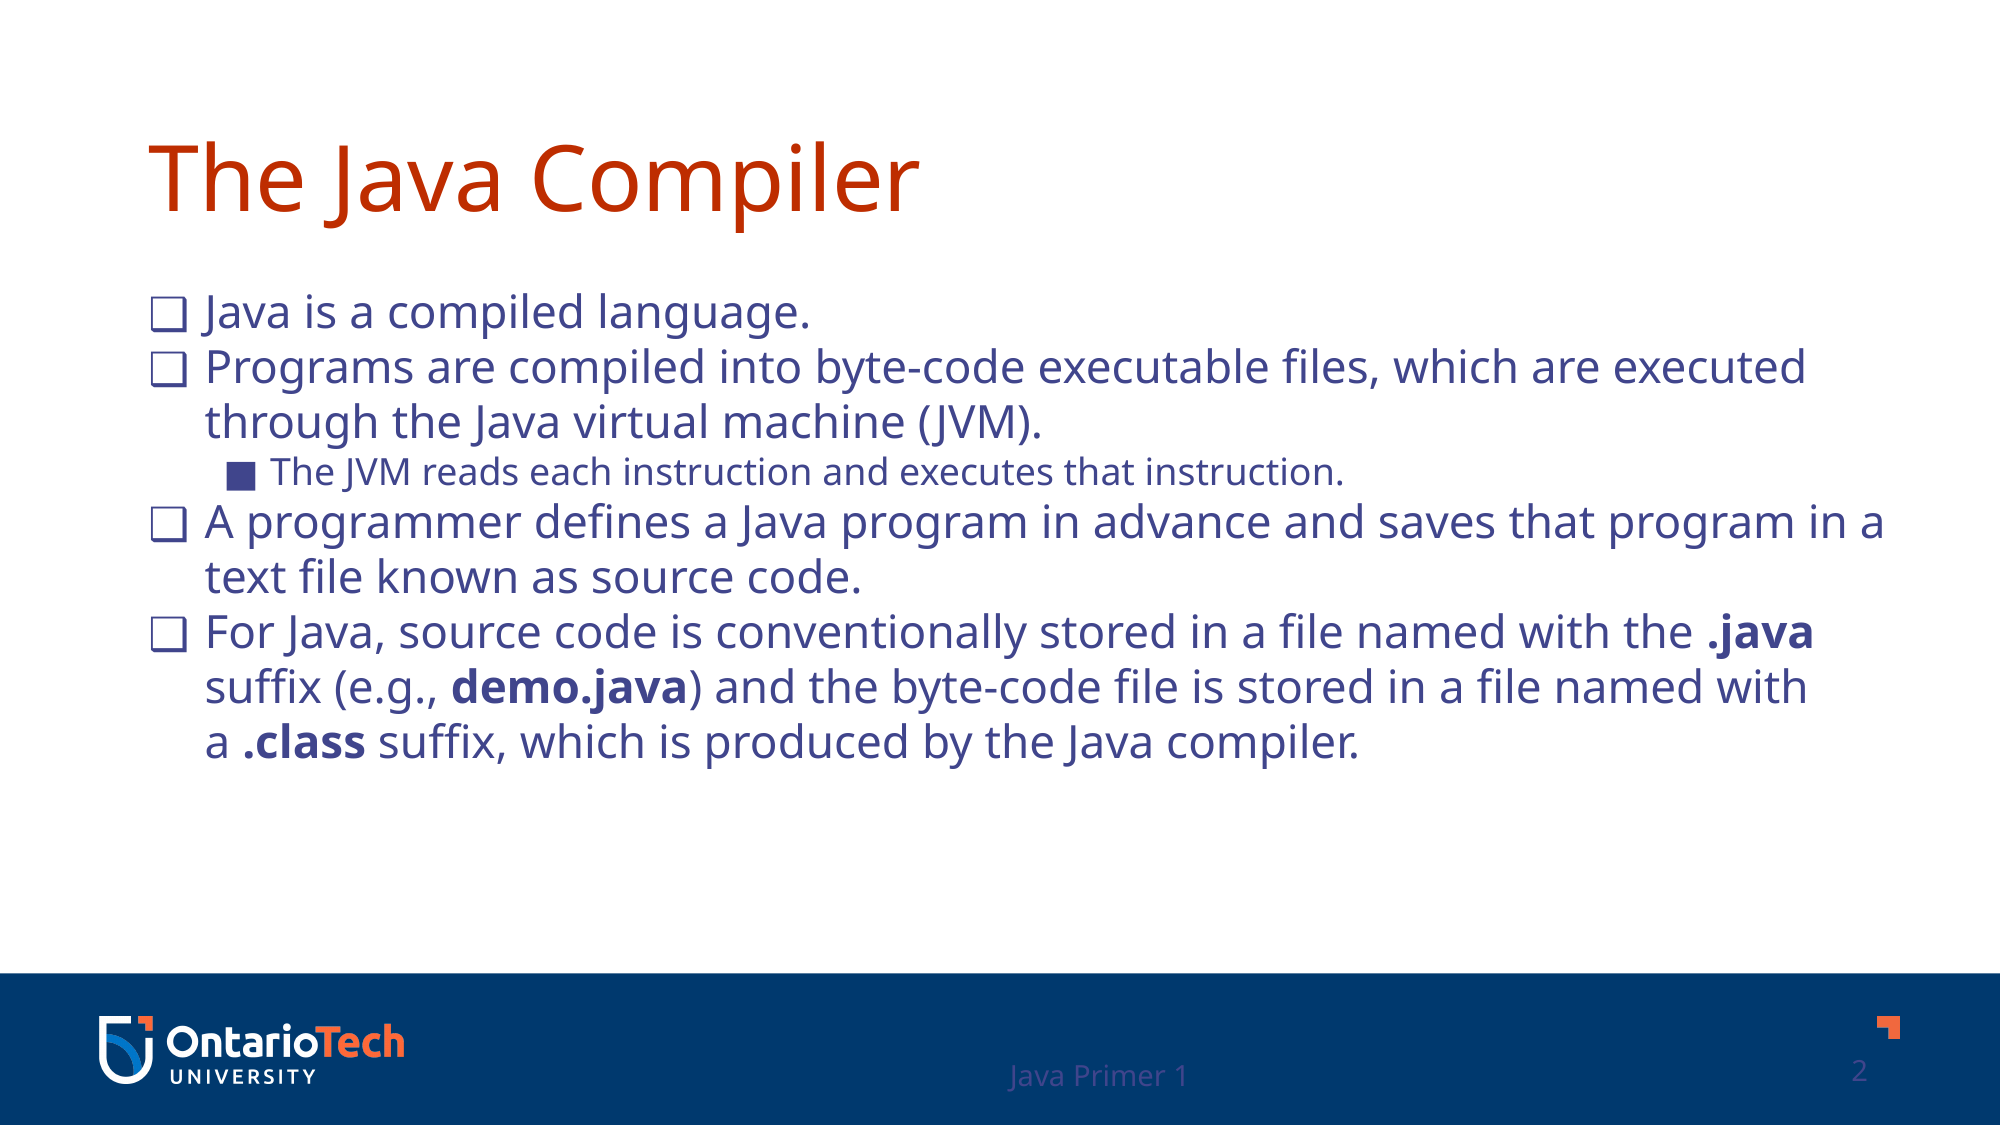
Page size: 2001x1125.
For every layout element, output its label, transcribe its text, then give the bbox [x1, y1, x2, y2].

text_box Java is a compiled language. Programs are compiled into byte-code executable files, which are executed through the Java virtual machine (JVM). The JVM reads each instruction and executes that instruction. A programmer defines a Java program in advance and saves that program in a text file known as source code. For Java, source code is conventionally stored in a file named with the .java suffix (e.g., demo.java) and the byte-code file is stored in a file named with a .class suffix, which is produced by the Java compiler. [133, 274, 1934, 1063]
text_box The Java Compiler [133, 49, 1834, 238]
picture [99, 1016, 404, 1084]
text_box 2 [1466, 1063, 1884, 1100]
text_box Java Primer 1 [783, 1063, 1417, 1100]
